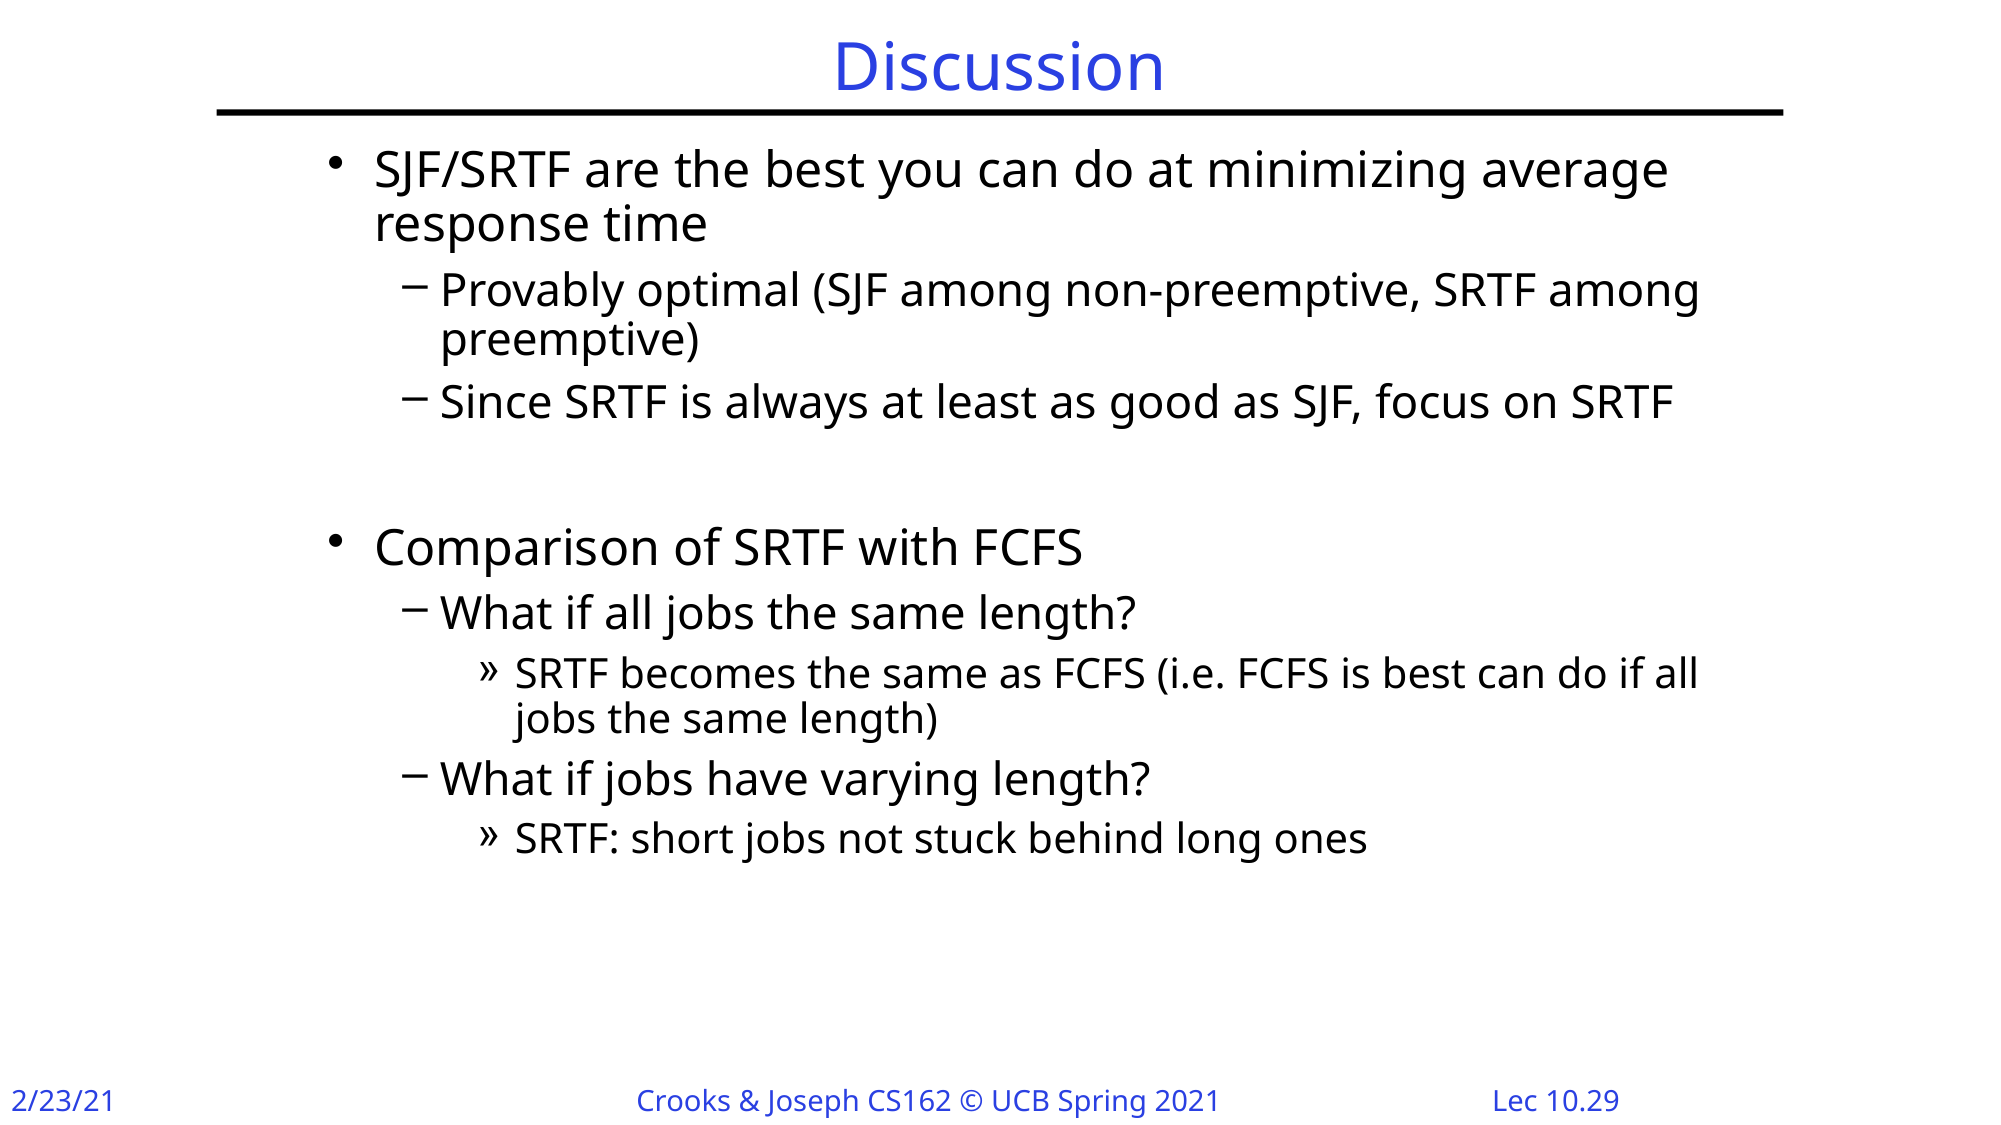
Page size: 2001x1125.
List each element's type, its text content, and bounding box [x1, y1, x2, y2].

list SJF/SRTF are the best you can do at minimizing average response time Provably optimal (SJF among non-preemptive, SRTF among preemptive) Since SRTF is always at least as good as SJF, focus on SRTF Comparison of SRTF with FCFS What if all jobs the same length? SRTF becomes the same as FCFS (i.e. FCFS is best can do if all jobs the same length) What if jobs have varying length? SRTF: short jobs not stuck behind long ones [312, 137, 1725, 1063]
title Discussion [216, 24, 1784, 113]
